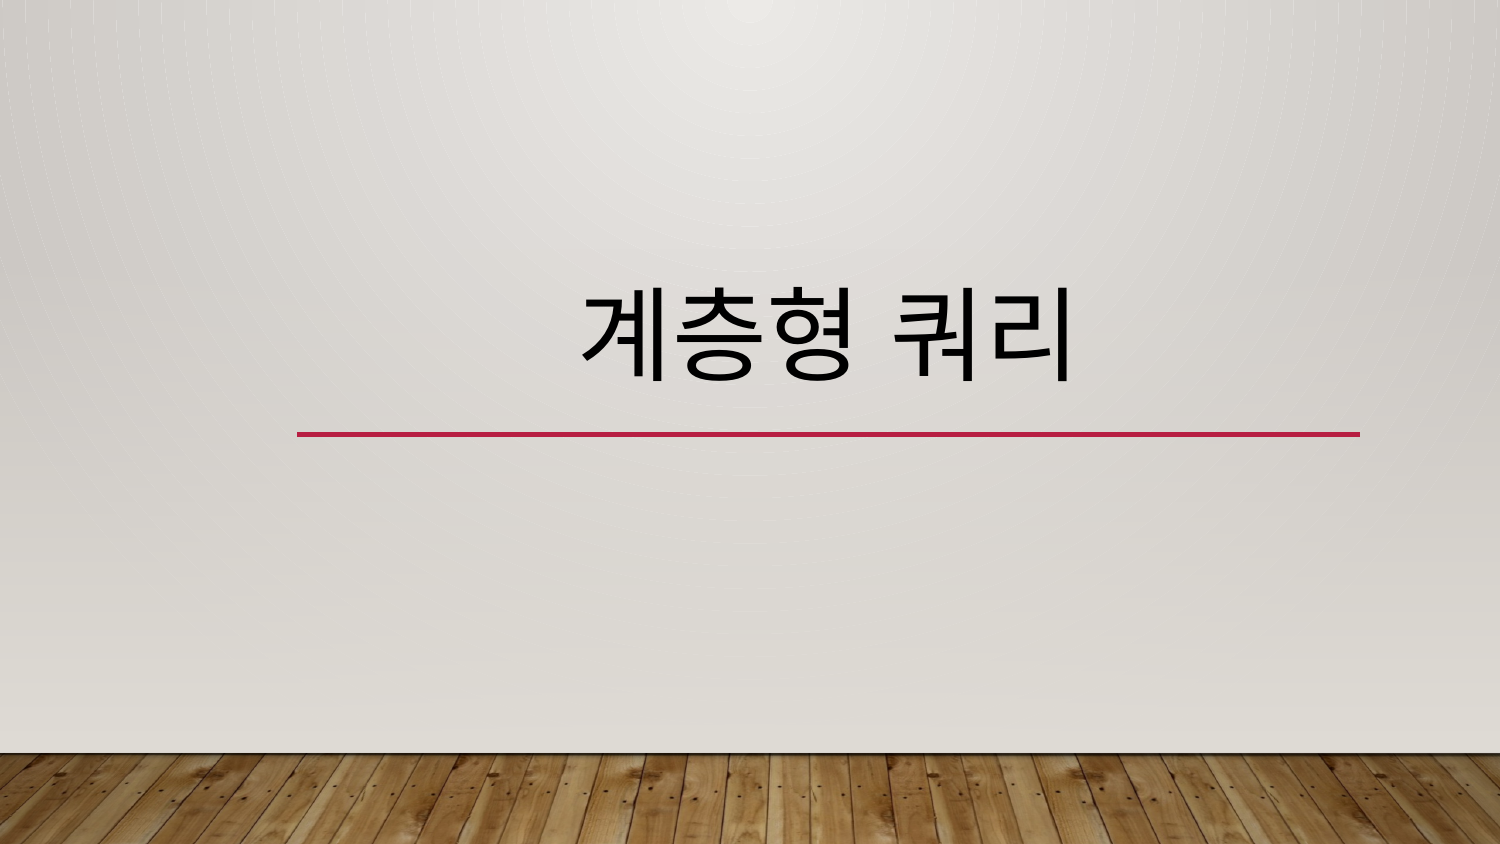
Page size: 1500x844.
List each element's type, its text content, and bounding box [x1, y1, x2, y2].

picture [0, 753, 1500, 844]
title 계층형 쿼리 [297, 98, 1361, 412]
